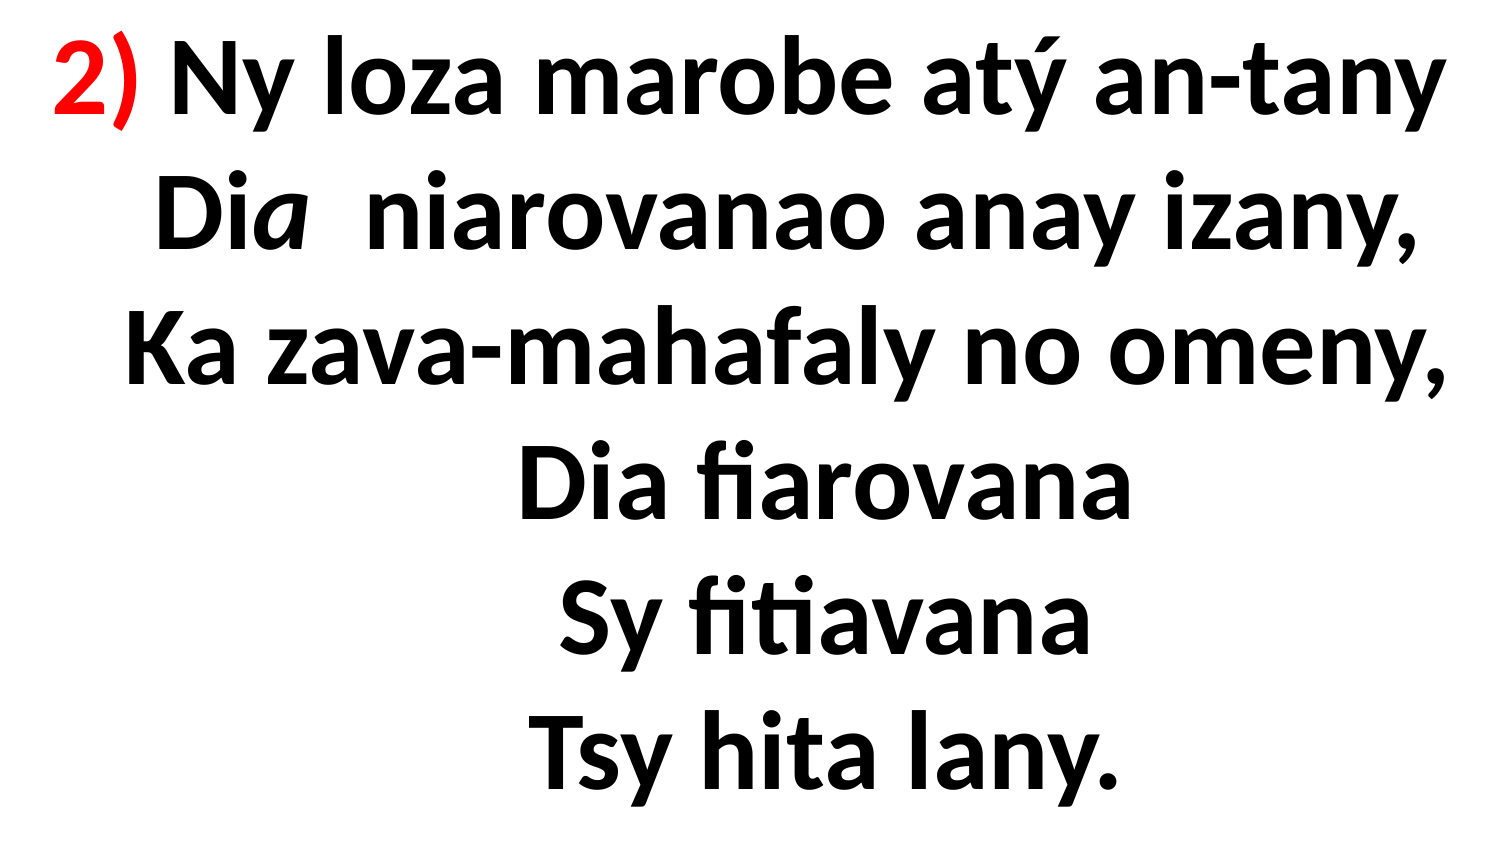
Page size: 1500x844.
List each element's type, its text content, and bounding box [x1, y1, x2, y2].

title 2) Ny loza marobe atý an-tany Dia niarovanao anay izany, Ka zava-mahafaly no omeny, Dia fiarovana Sy fitiavana Tsy hita lany. [0, 309, 1500, 505]
